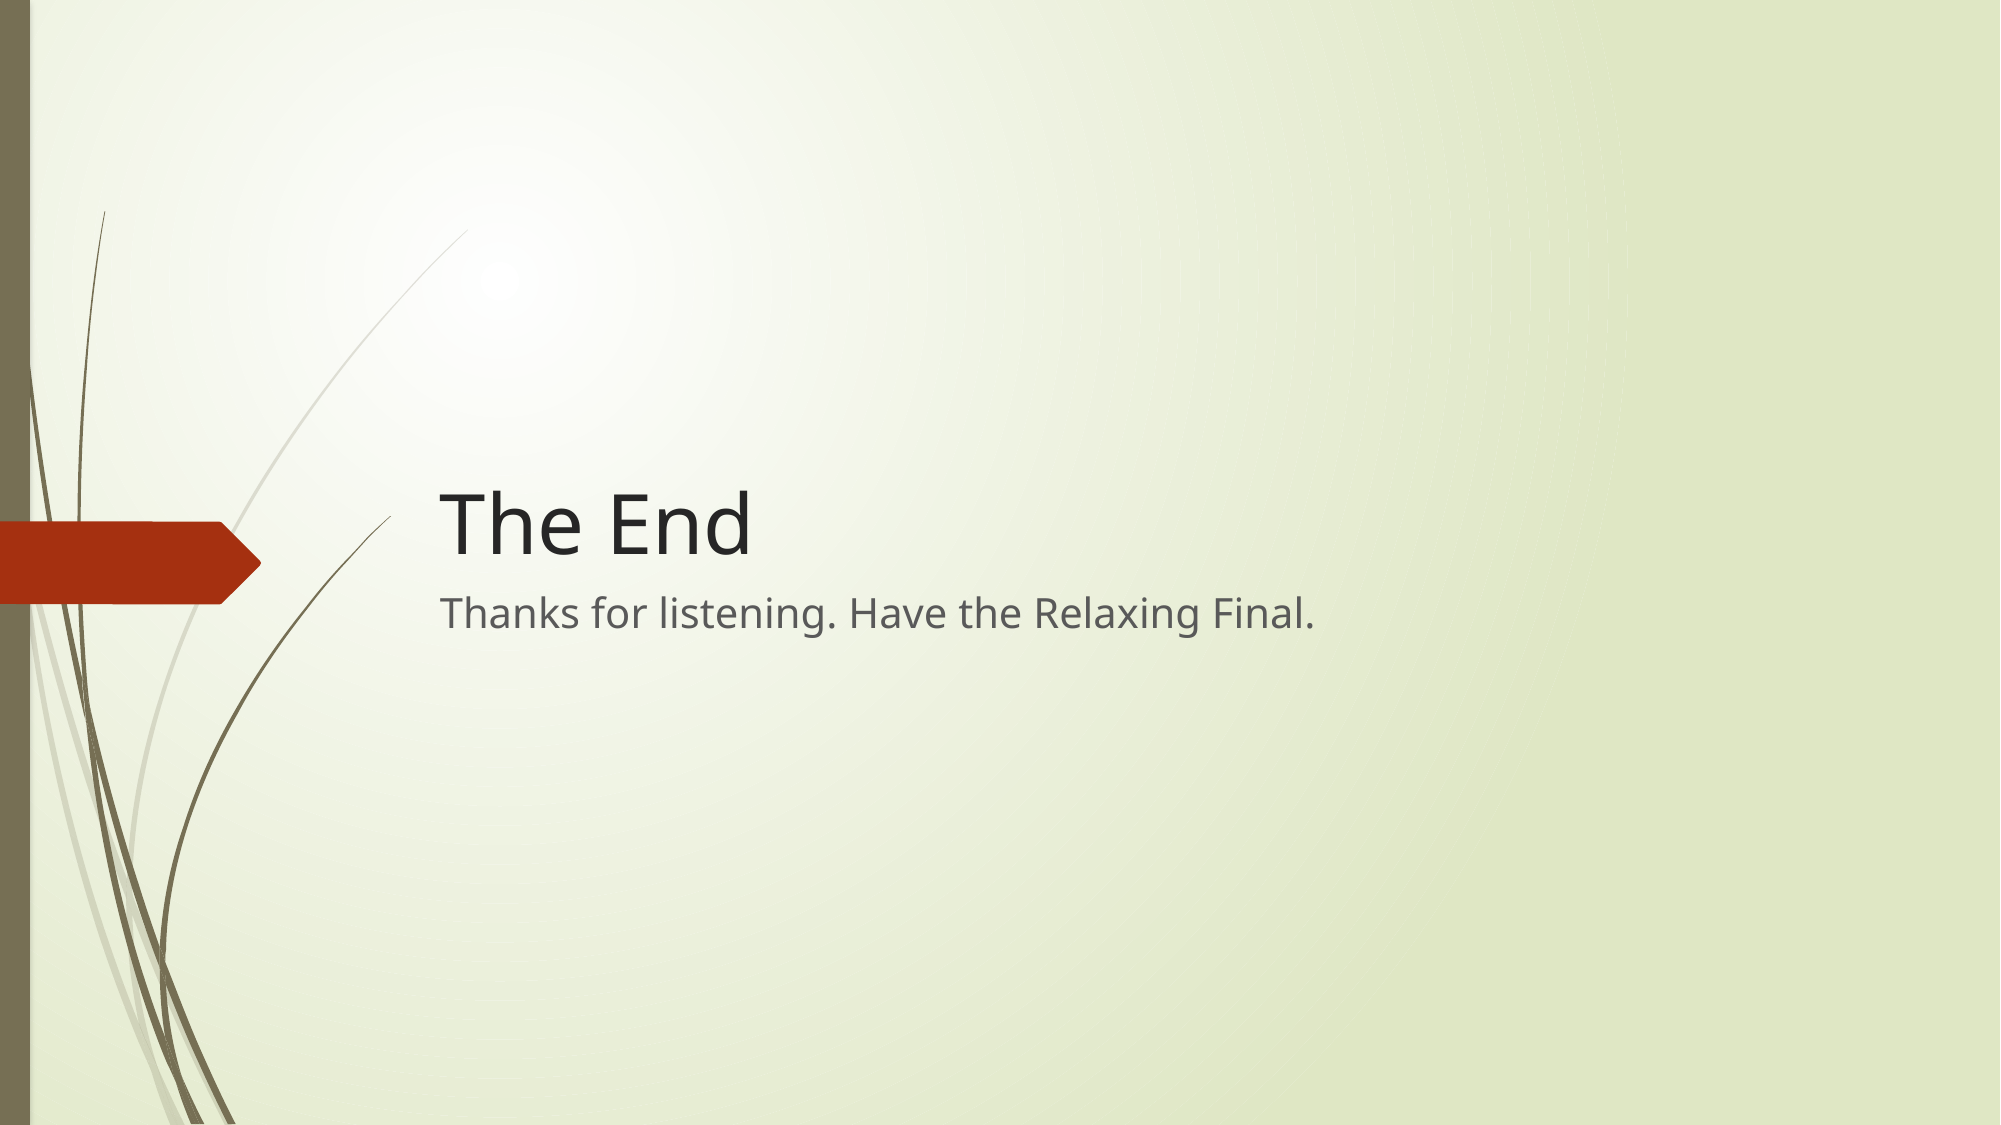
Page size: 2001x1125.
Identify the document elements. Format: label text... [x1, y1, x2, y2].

list Thanks for listening. Have the Relaxing Final. [424, 579, 1888, 721]
title The End [424, 337, 1888, 579]
